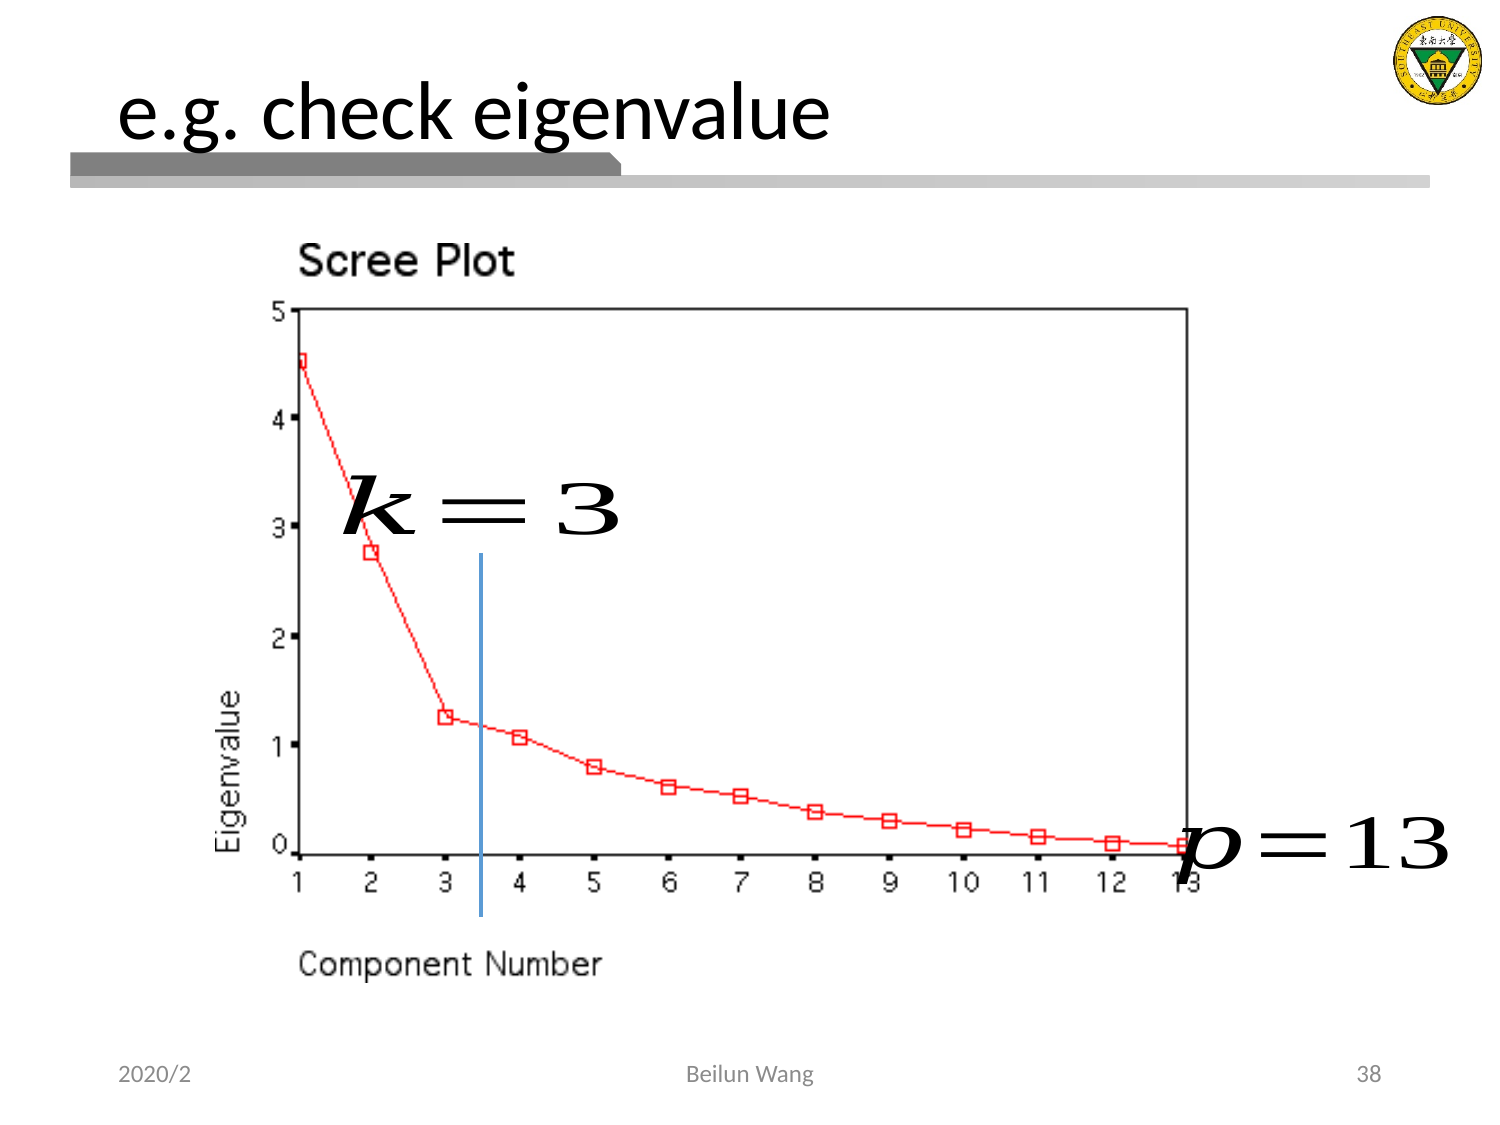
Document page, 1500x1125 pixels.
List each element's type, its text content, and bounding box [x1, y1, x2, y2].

title e.g. check eigenvalue [103, 59, 1361, 156]
slide_number 38 [1059, 1042, 1397, 1103]
slide_number 2020/2 [103, 1042, 441, 1103]
picture [1393, 16, 1482, 105]
footer Beilun Wang [496, 1042, 1004, 1103]
text_box [215, 243, 1200, 983]
